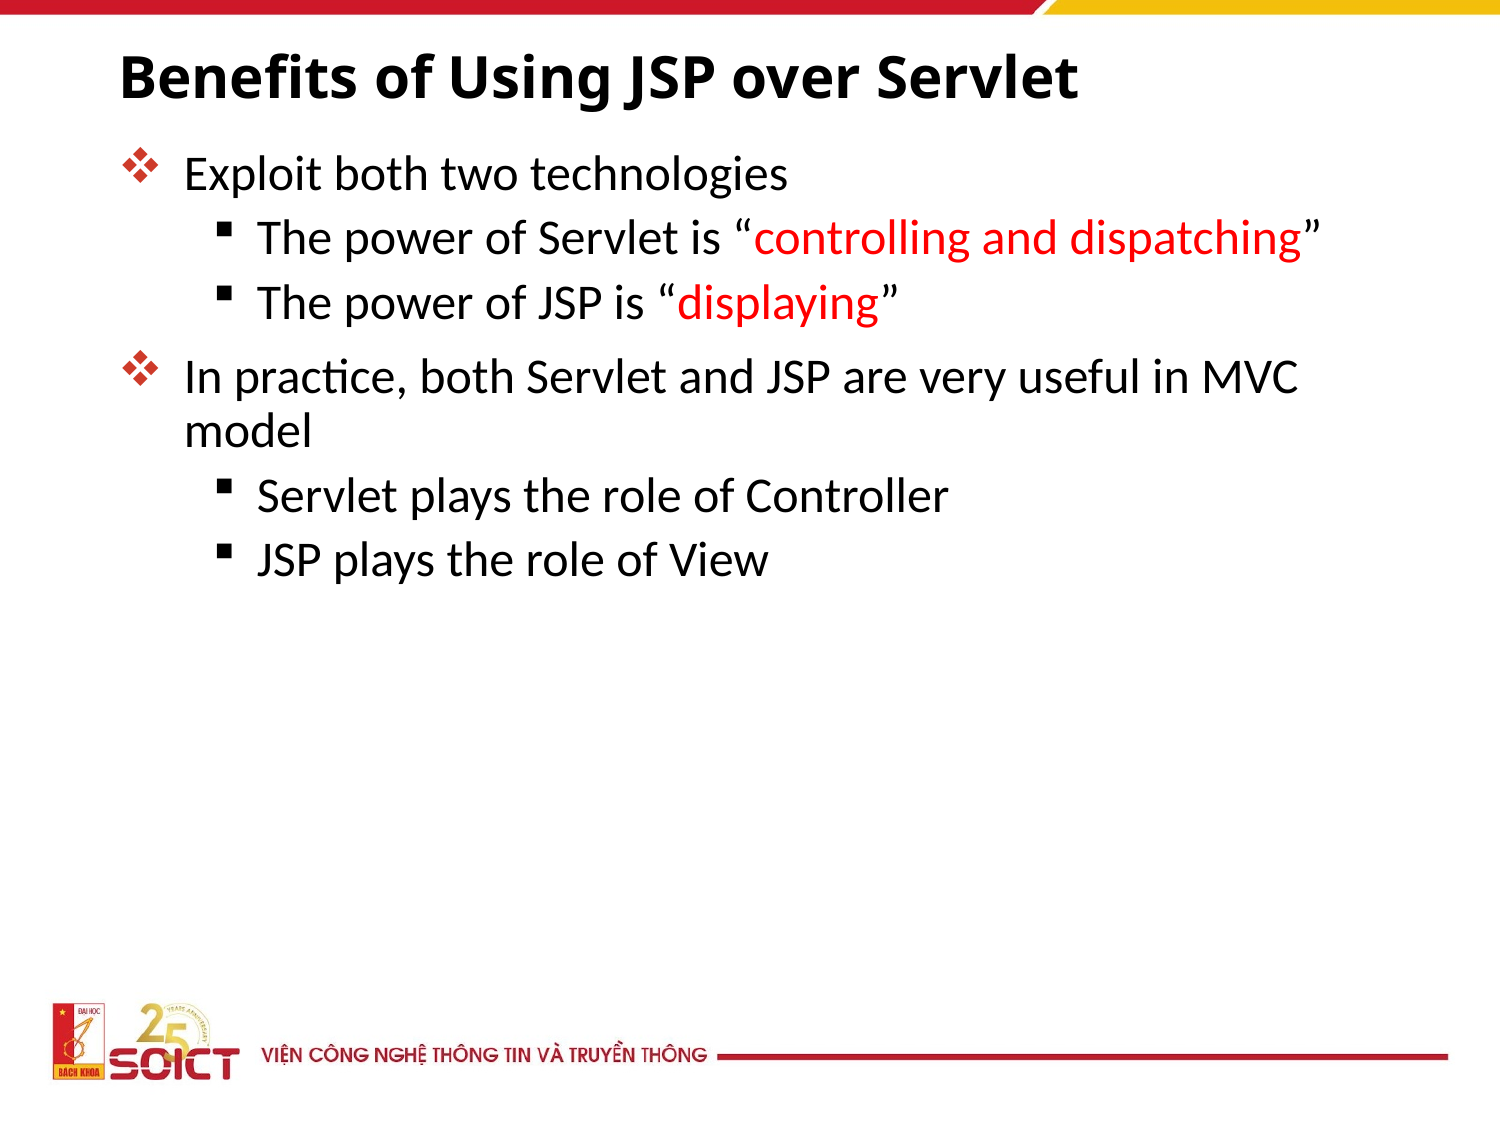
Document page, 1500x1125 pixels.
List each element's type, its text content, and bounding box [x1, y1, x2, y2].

list Exploit both two technologies The power of Servlet is “controlling and dispatching” The power of JSP is “displaying” In practice, both Servlet and JSP are very useful in MVC model Servlet plays the role of Controller JSP plays the role of View [103, 139, 1397, 989]
title Benefits of Using JSP over Servlet [103, 18, 1397, 139]
picture [0, 0, 1500, 1125]
